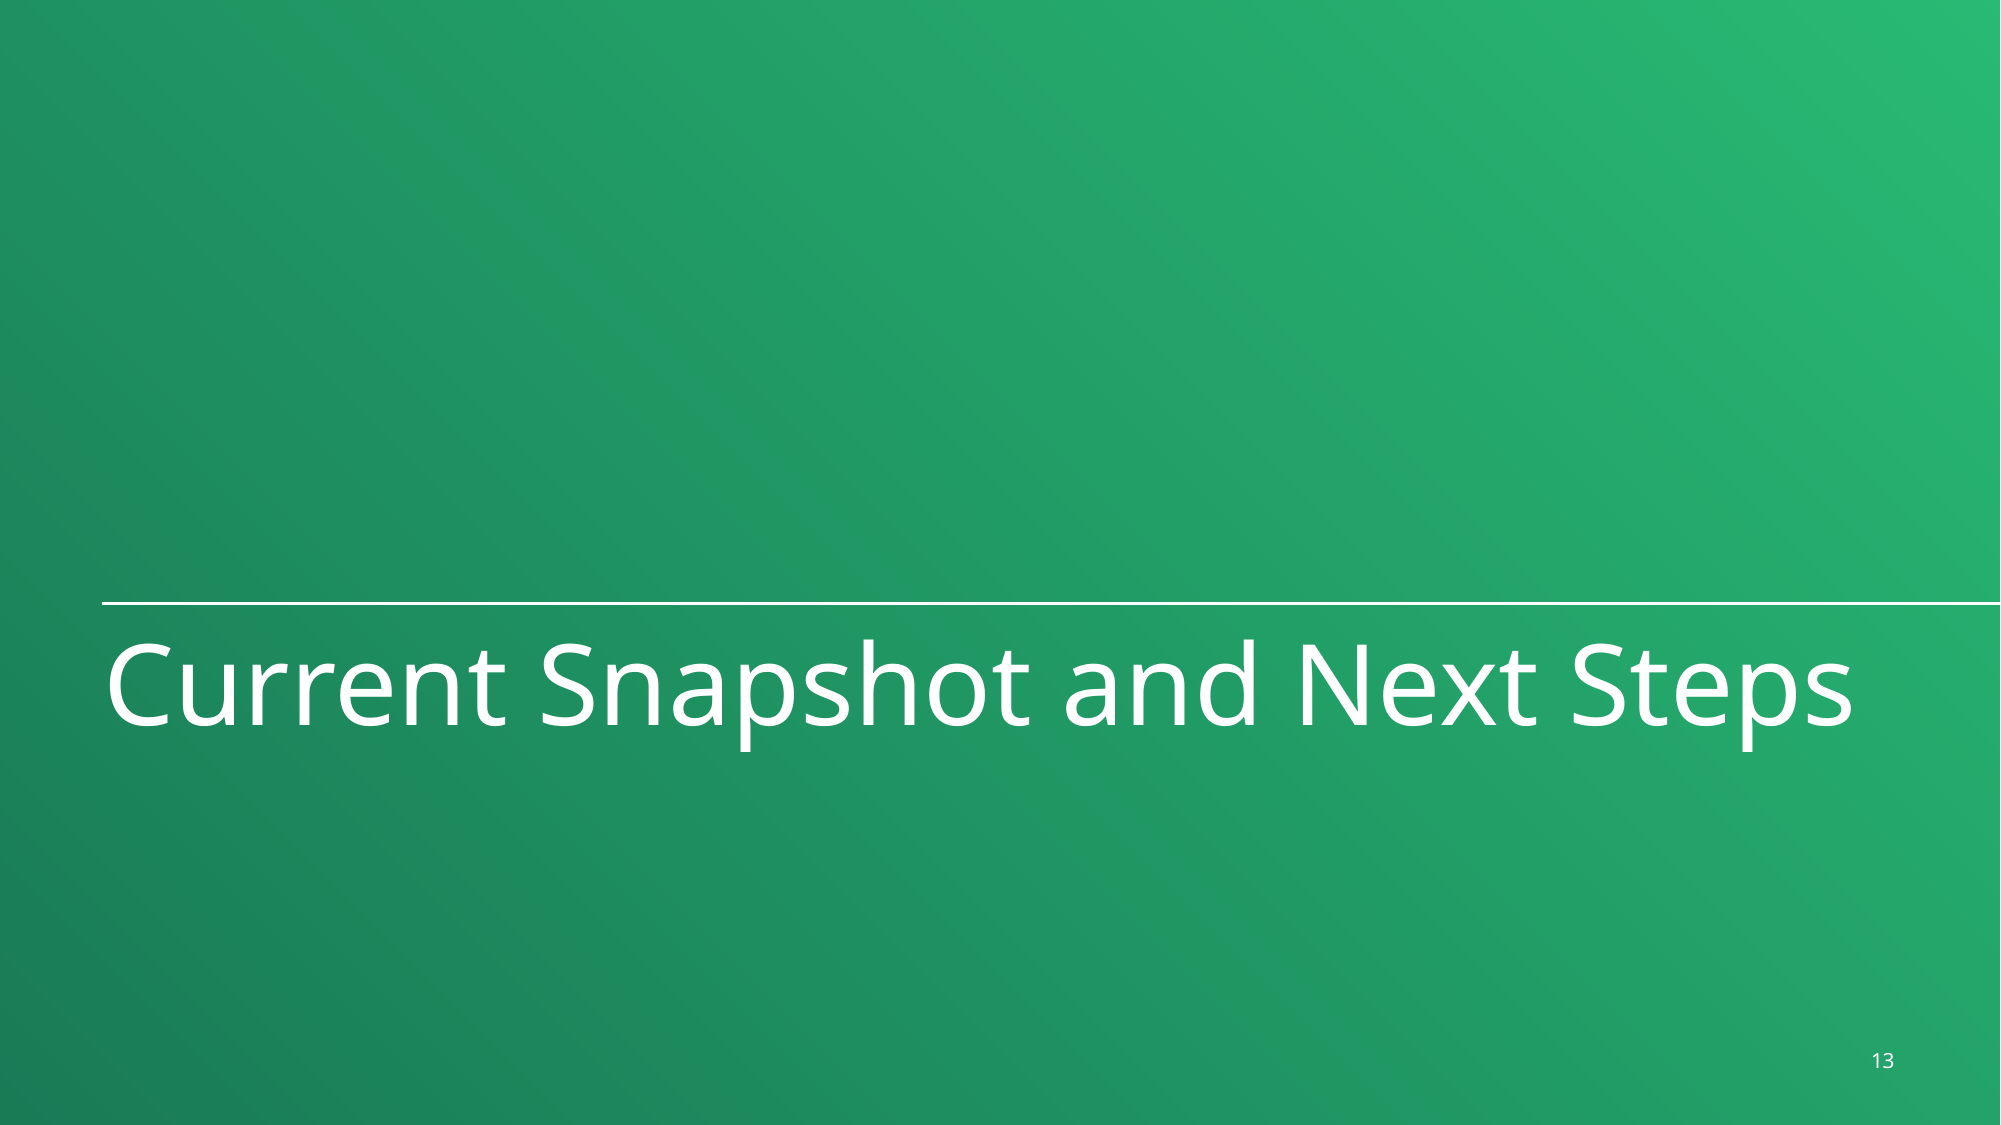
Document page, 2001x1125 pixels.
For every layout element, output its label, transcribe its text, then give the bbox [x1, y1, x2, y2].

title Current Snapshot and Next Steps [103, 627, 1898, 963]
